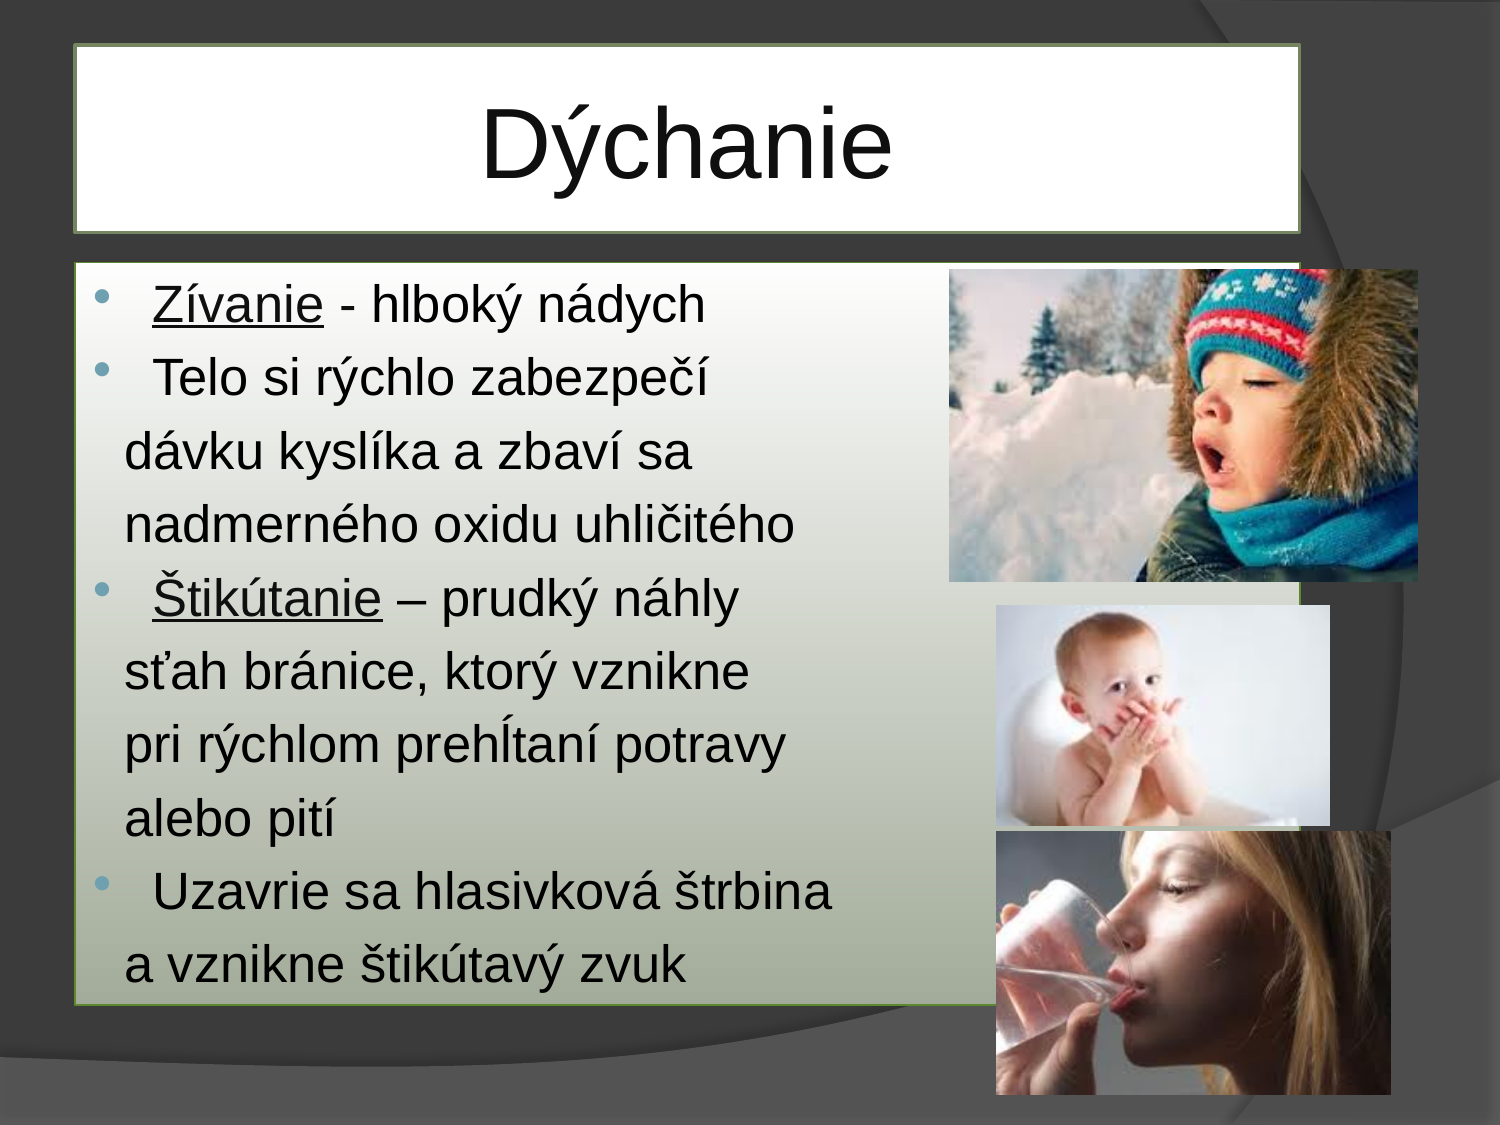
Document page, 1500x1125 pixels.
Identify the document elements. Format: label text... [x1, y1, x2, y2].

picture [1357, 543, 1370, 550]
picture [995, 831, 1391, 1095]
picture [1394, 540, 1402, 546]
picture [995, 605, 1330, 826]
title Dýchanie [73, 43, 1301, 234]
picture [948, 269, 1419, 582]
list Zívanie - hlboký nádych Telo si rýchlo zabezpečí dávku kyslíka a zbaví sa nadmerného oxidu uhličitého Štikútanie – prudký náhly sťah bránice, ktorý vznikne pri rýchlom prehĺtaní potravy alebo pití Uzavrie sa hlasivková štrbina a vznikne štikútavý zvuk [74, 262, 1301, 1006]
picture [1378, 549, 1384, 559]
